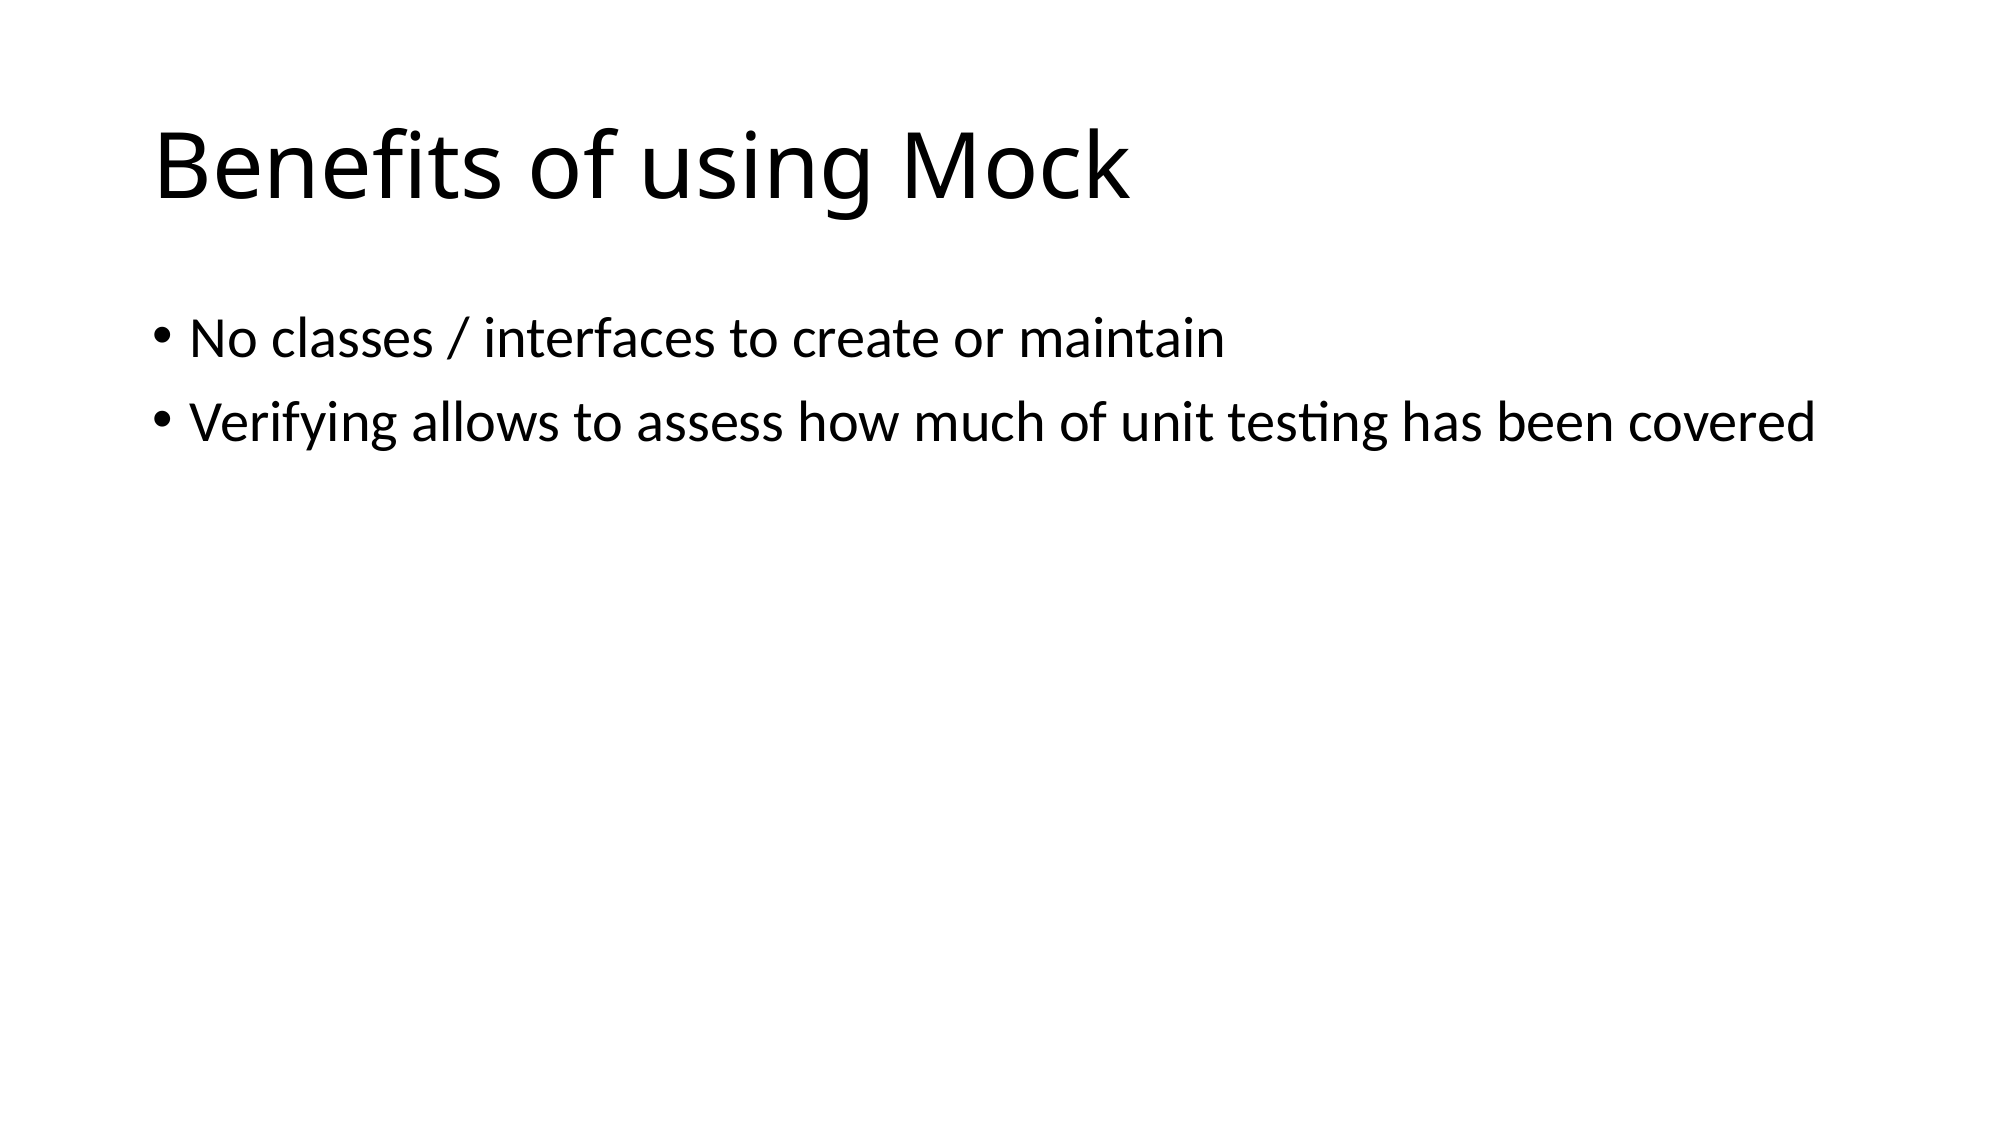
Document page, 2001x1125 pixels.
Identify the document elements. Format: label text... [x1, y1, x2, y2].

title Benefits of using Mock [137, 59, 1863, 278]
list No classes / interfaces to create or maintain Verifying allows to assess how much of unit testing has been covered [137, 299, 1863, 1014]
